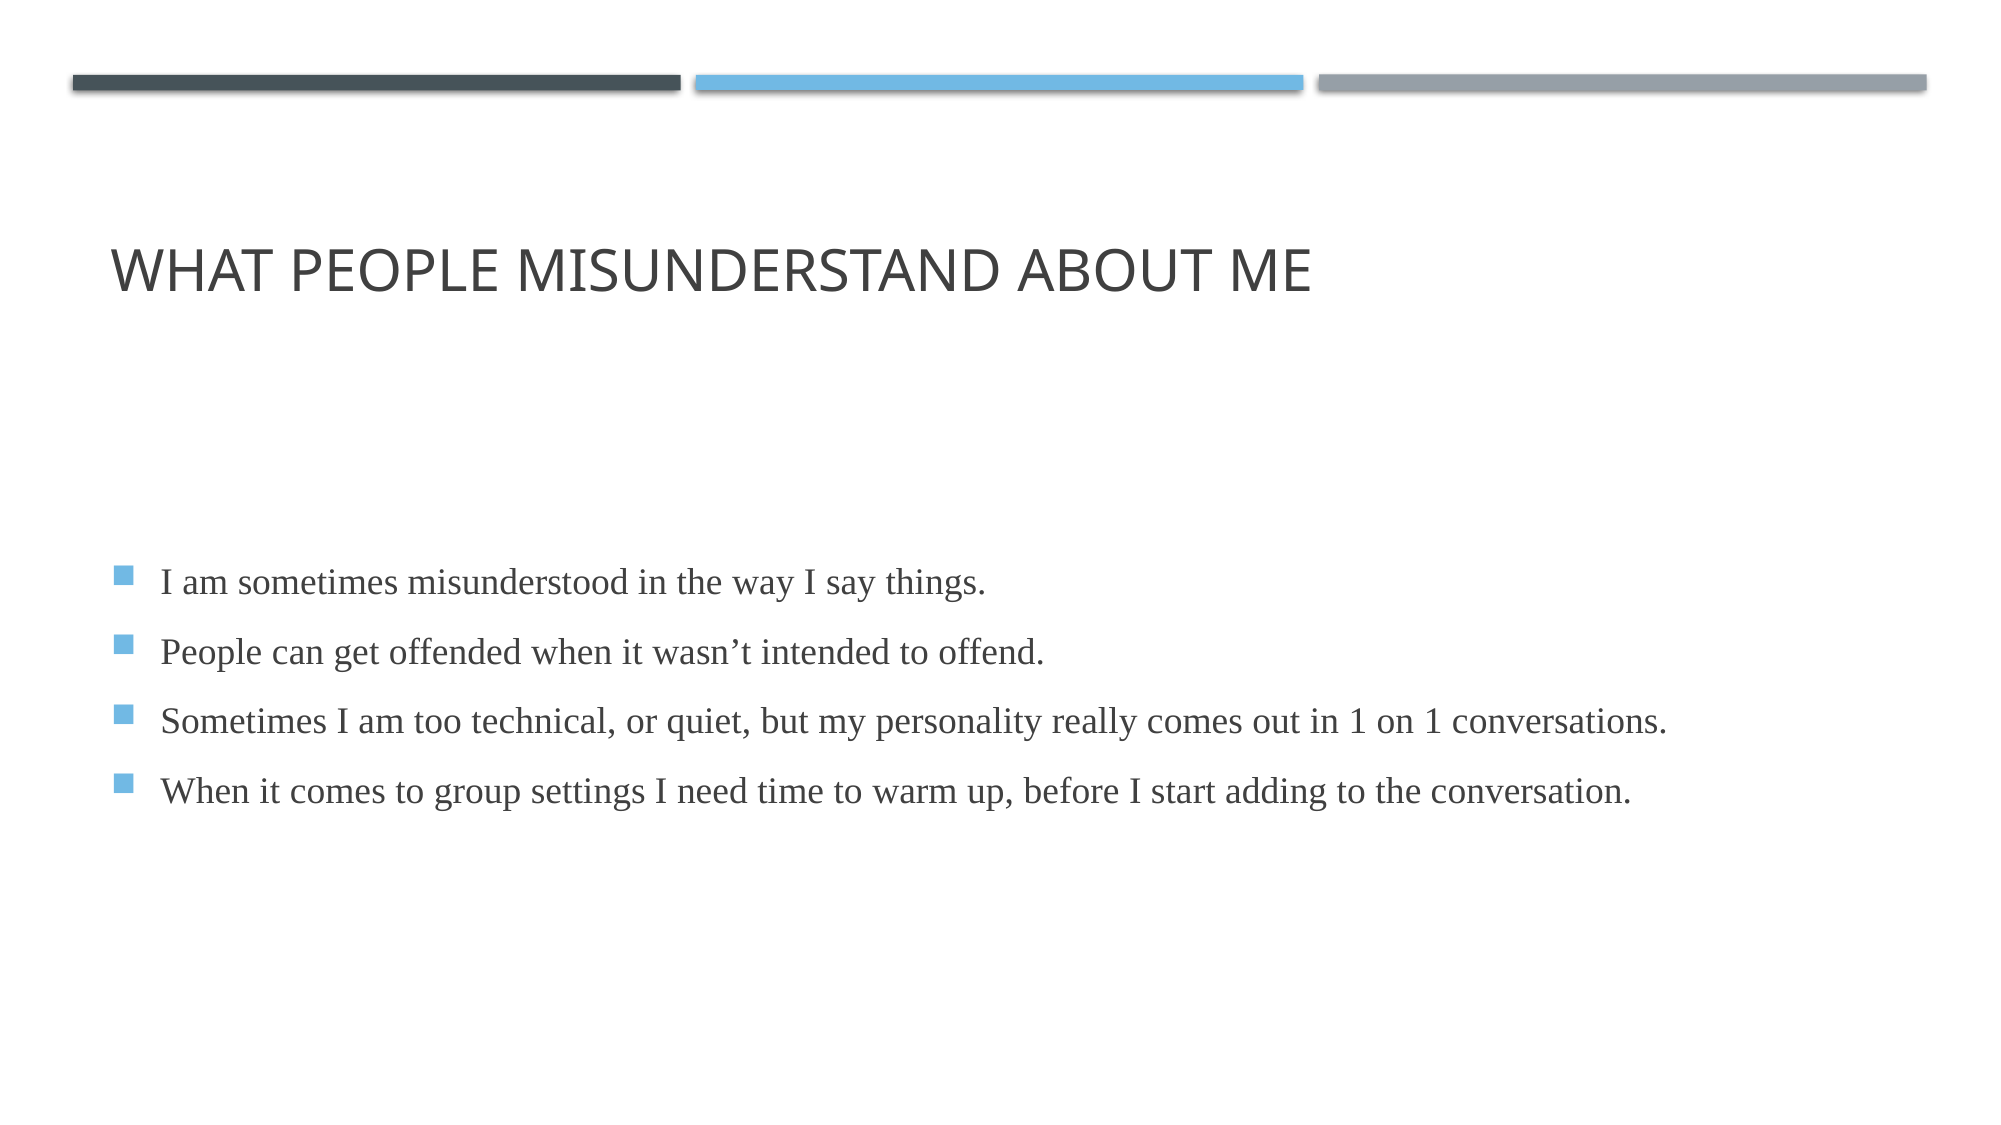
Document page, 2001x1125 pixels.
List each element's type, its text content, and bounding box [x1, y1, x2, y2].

title What people misunderstand about me [95, 115, 1905, 311]
list I am sometimes misunderstood in the way I say things. People can get offended when it wasn’t intended to offend. Sometimes I am too technical, or quiet, but my personality really comes out in 1 on 1 conversations. When it comes to group settings I need time to warm up, before I start adding to the conversation. [95, 383, 1905, 981]
